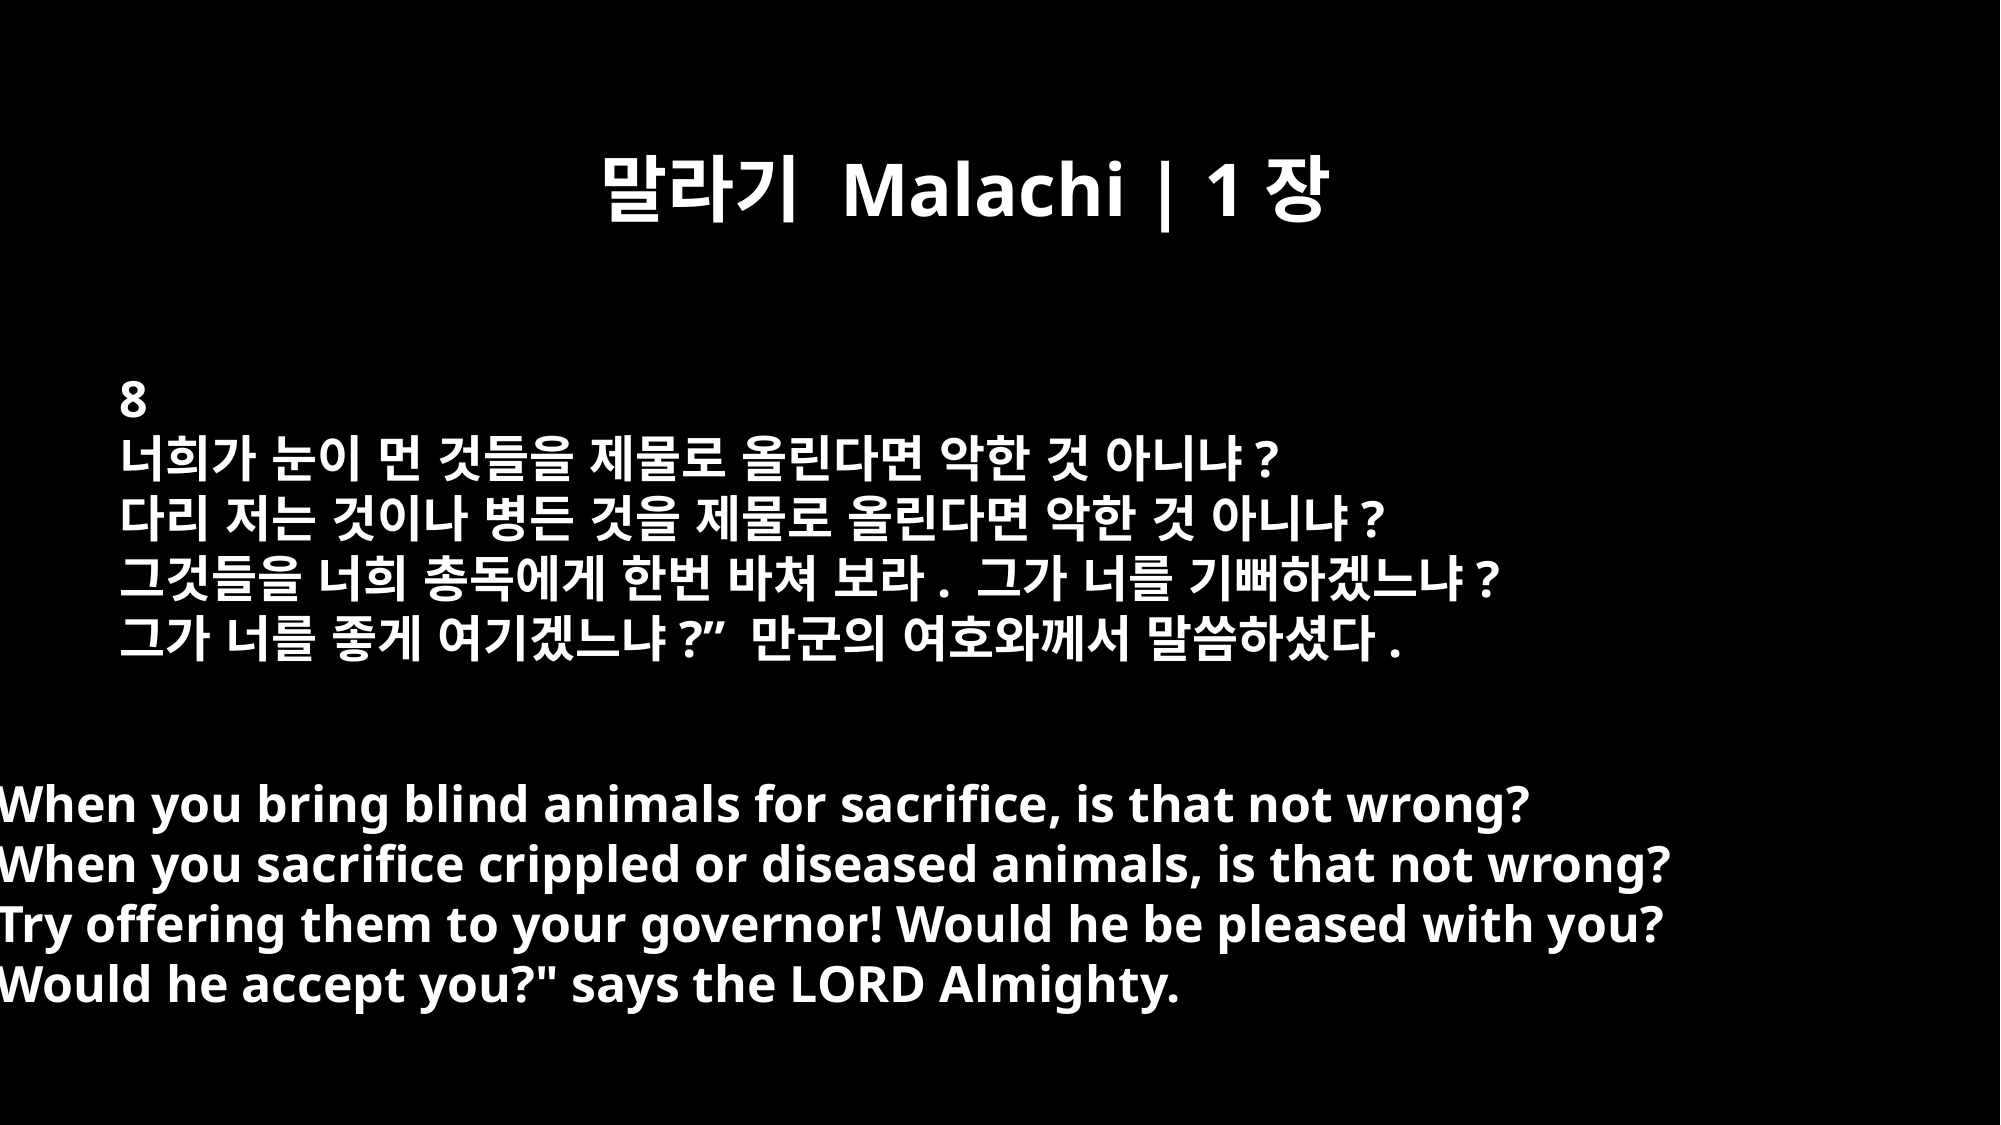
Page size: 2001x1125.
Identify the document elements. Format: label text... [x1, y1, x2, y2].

text_box 8 너희가 눈이 먼 것들을 제물로 올린다면 악한 것 아니냐? 다리 저는 것이나 병든 것을 제물로 올린다면 악한 것 아니냐? 그것들을 너희 총독에게 한번 바쳐 보라. 그가 너를 기뻐하겠느냐? 그가 너를 좋게 여기겠느냐?” 만군의 여호와께서 말씀하셨다. [104, 359, 1516, 675]
text_box When you bring blind animals for sacrifice, is that not wrong? When you sacrifice crippled or diseased animals, is that not wrong? Try offering them to your governor! Would he be pleased with you? Would he accept you?" says the LORD Almighty. [0, 764, 1687, 1020]
text_box 말라기 Malachi | 1장 [585, 136, 1347, 239]
